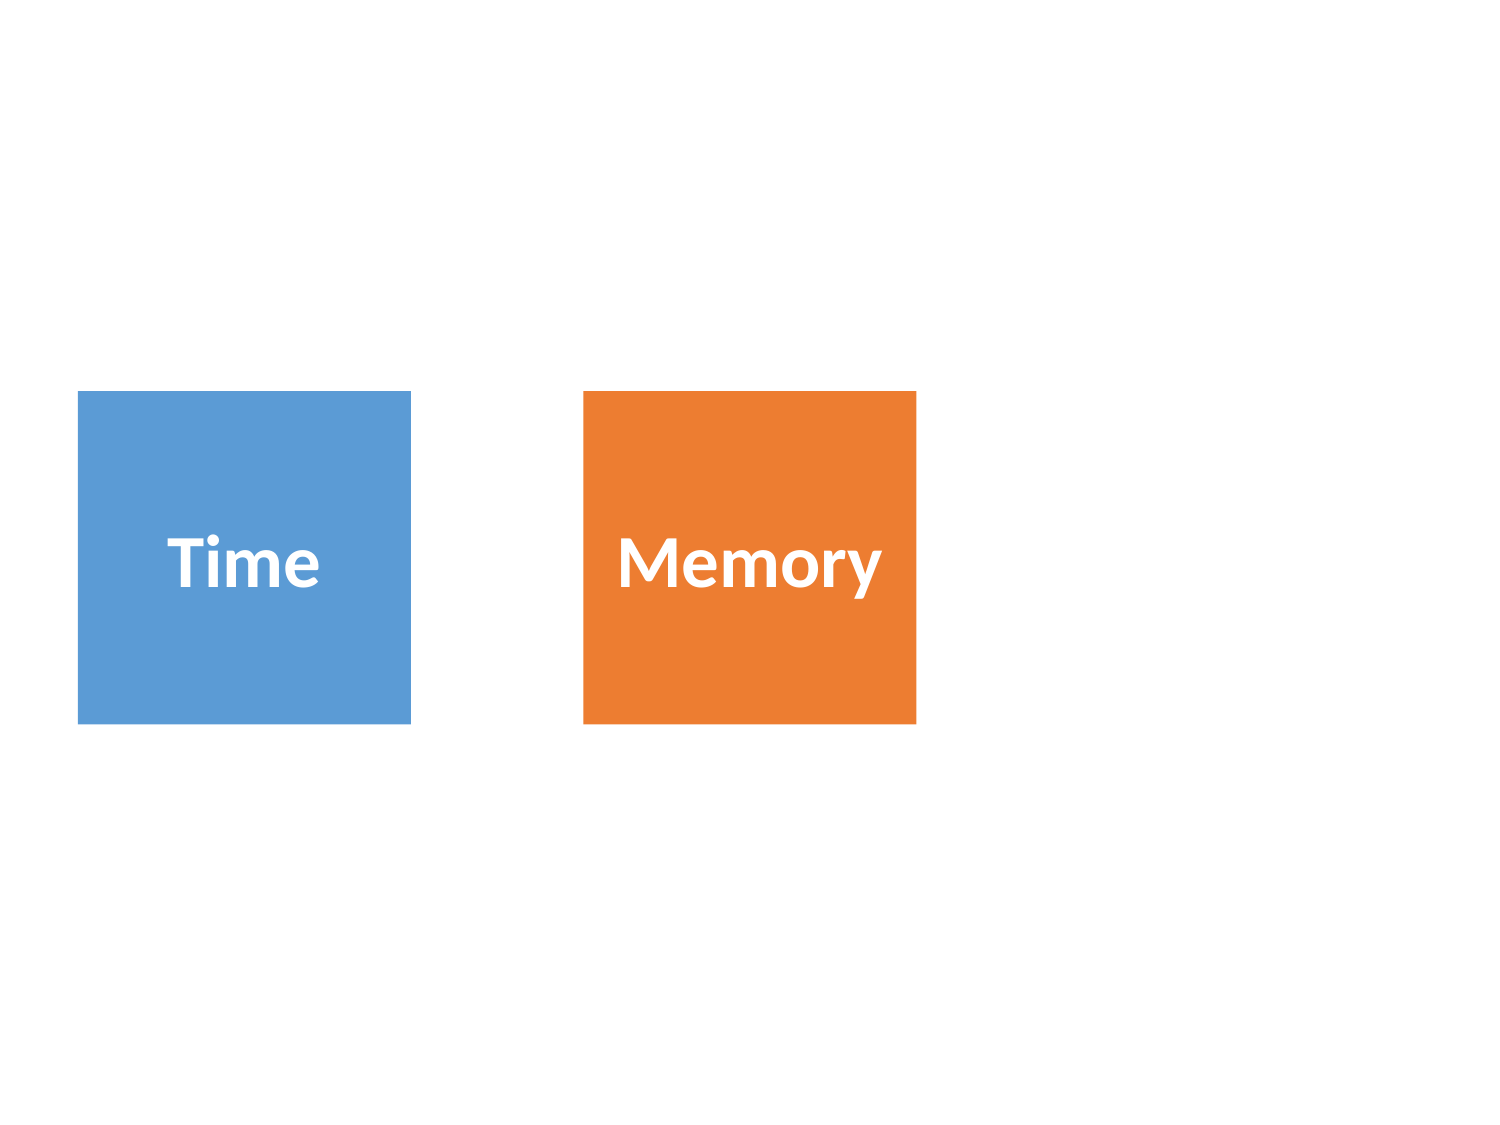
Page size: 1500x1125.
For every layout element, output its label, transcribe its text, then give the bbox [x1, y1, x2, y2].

text_box Memory [582, 390, 918, 725]
text_box Time [77, 390, 412, 725]
